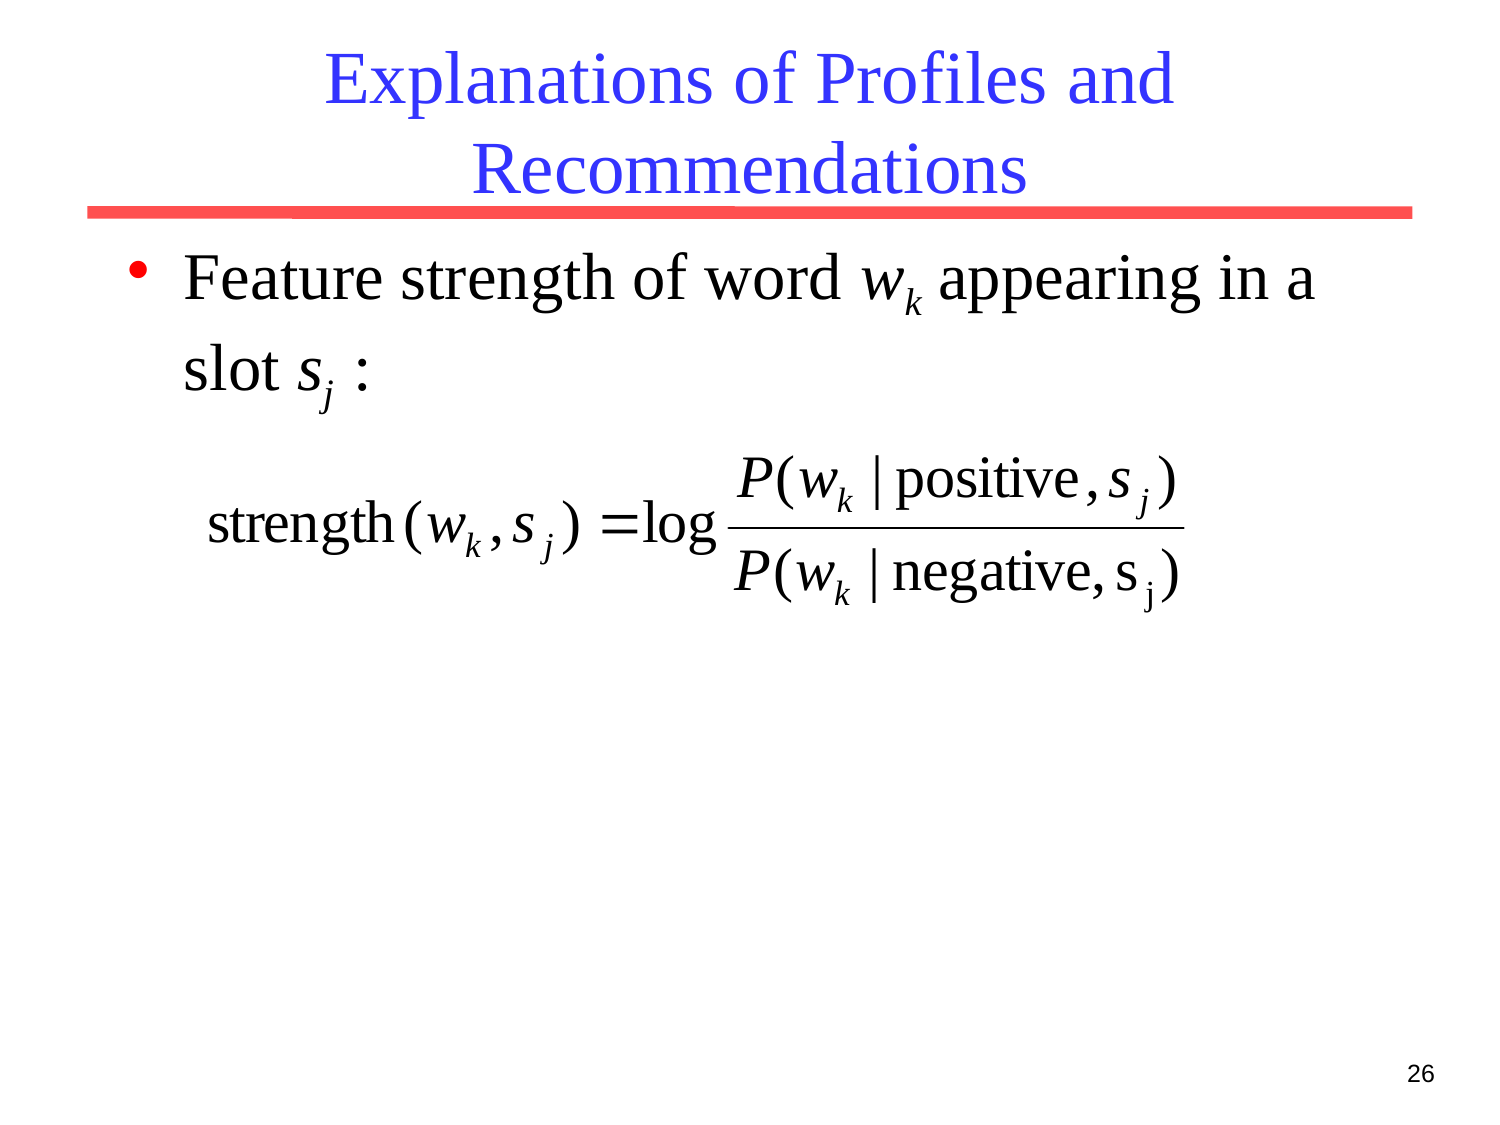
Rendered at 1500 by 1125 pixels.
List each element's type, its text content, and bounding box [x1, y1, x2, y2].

slide_number 26 [1137, 1049, 1451, 1125]
title Explanations of Profiles and Recommendations [112, 37, 1388, 200]
list Feature strength of word wk appearing in a slot sj : [112, 224, 1388, 994]
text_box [199, 437, 1194, 624]
